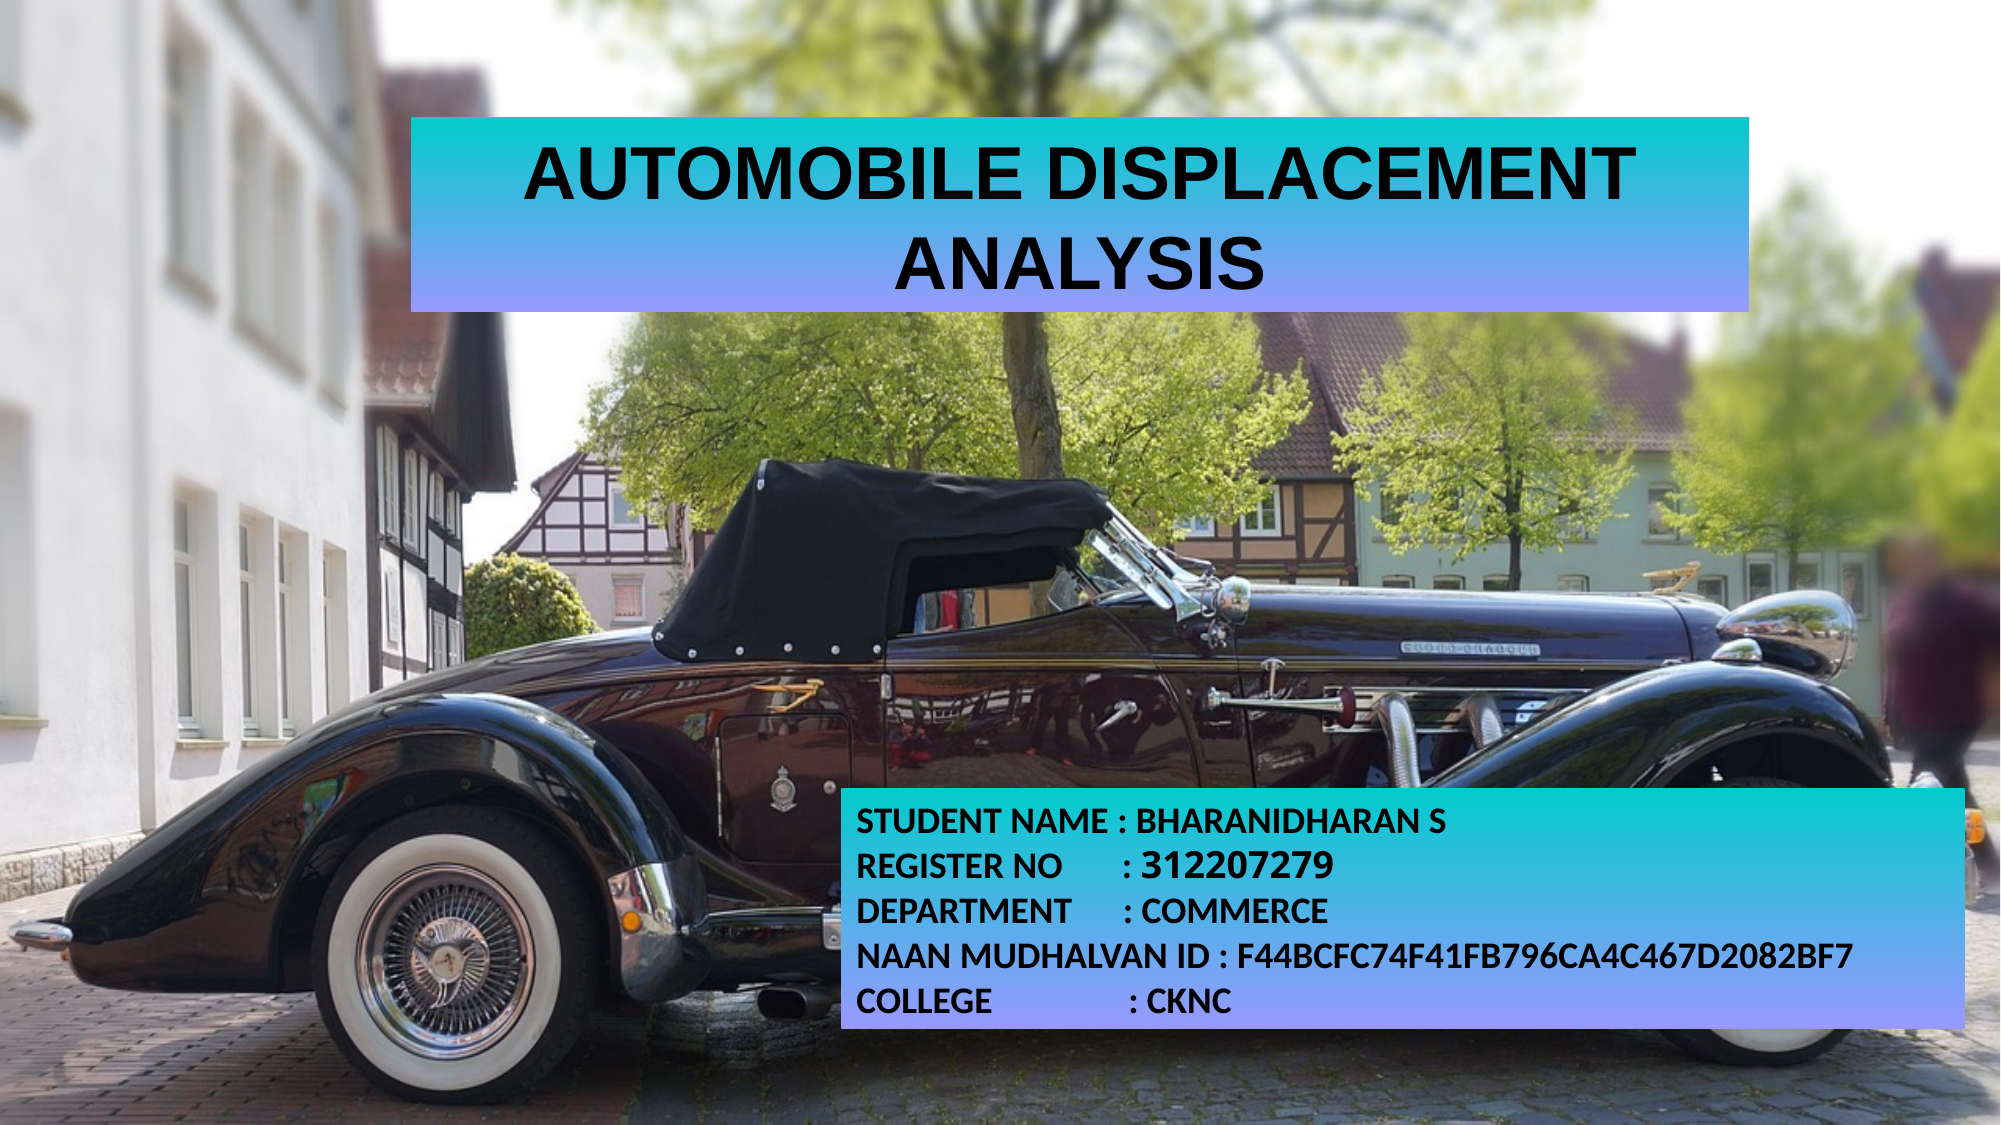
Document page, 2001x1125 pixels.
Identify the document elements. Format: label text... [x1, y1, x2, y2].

picture [0, 0, 2001, 1125]
text_box AUTOMOBILE DISPLACEMENT ANALYSIS [411, 117, 1749, 312]
text_box STUDENT NAME : BHARANIDHARAN S REGISTER NO : 312207279 DEPARTMENT : COMMERCE NAAN MUDHALVAN ID : F44BCFC74F41FB796CA4C467D2082BF7 COLLEGE : CKNC [841, 788, 1965, 1029]
